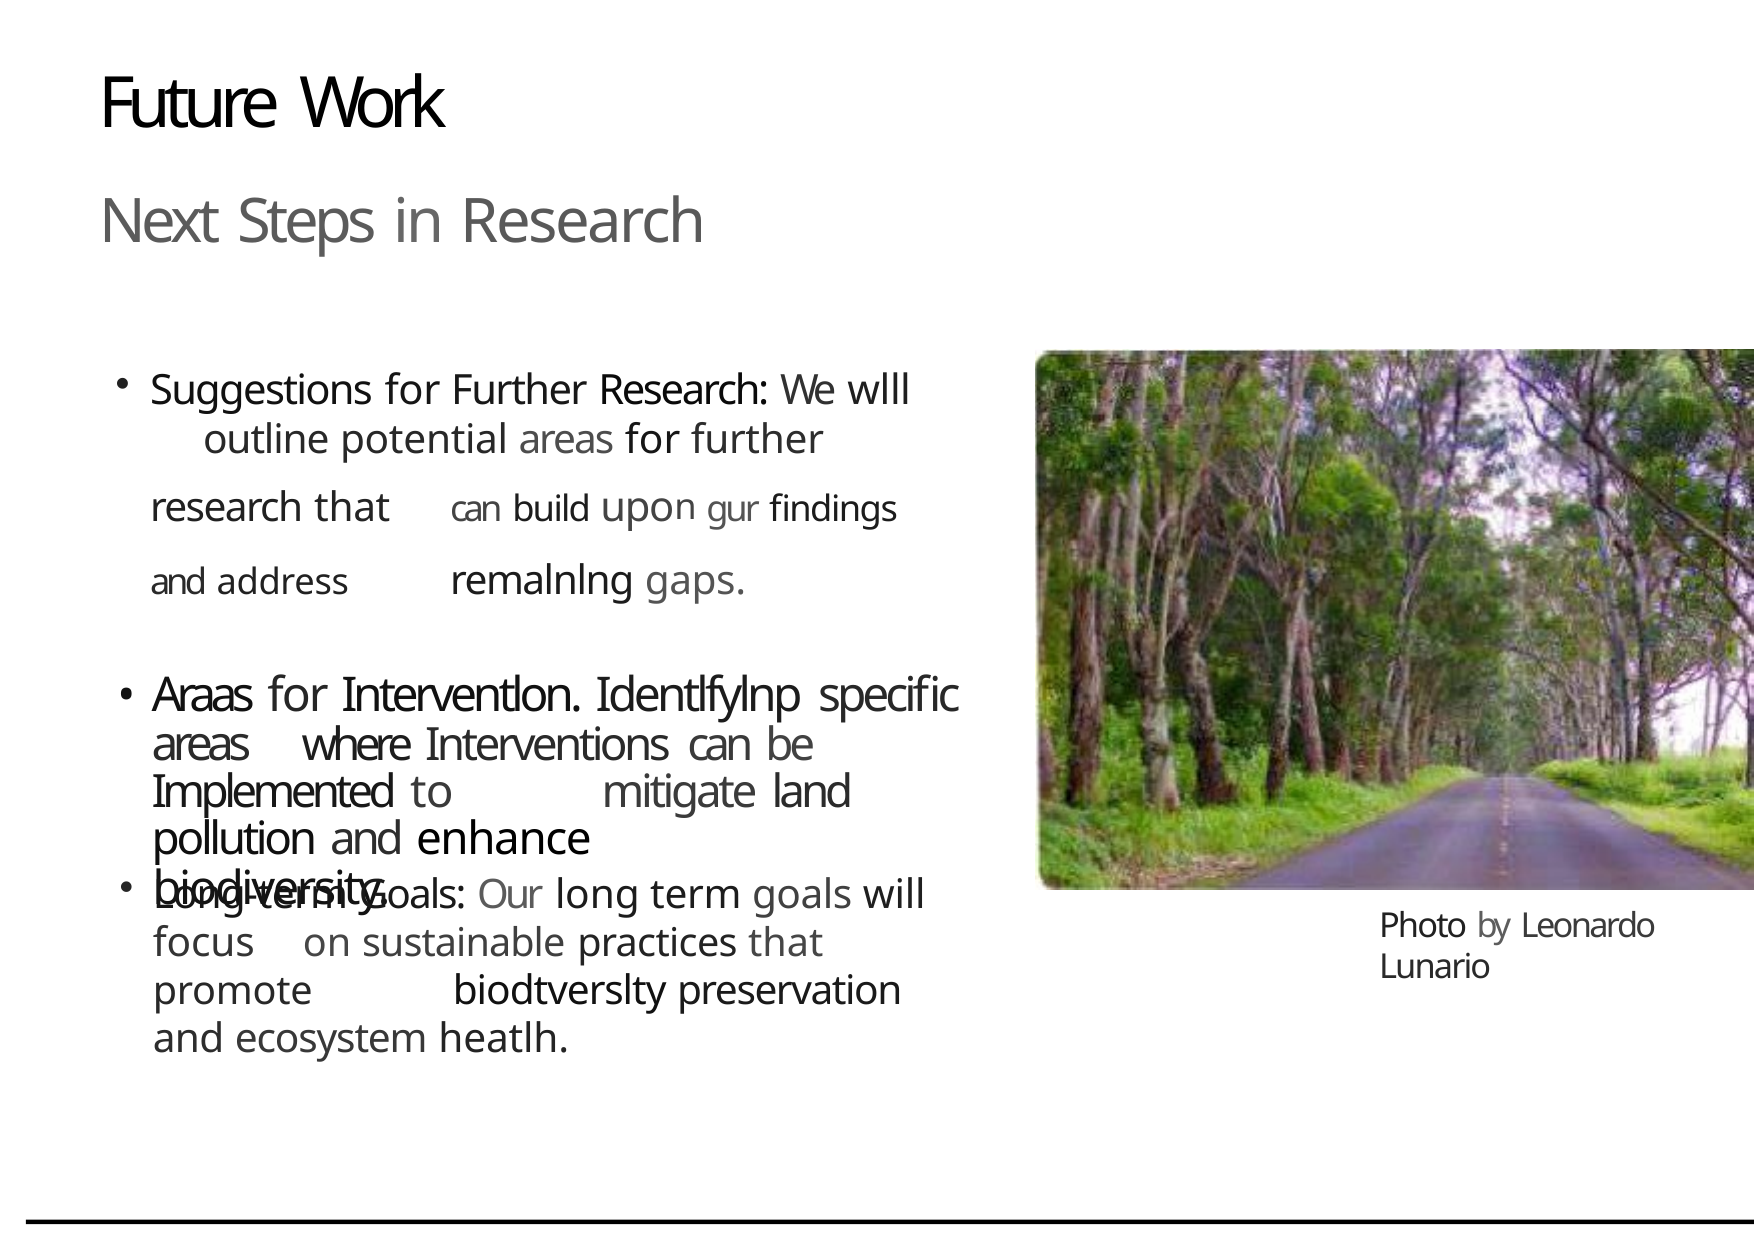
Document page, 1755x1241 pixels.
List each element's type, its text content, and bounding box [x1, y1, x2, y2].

text_box Next Steps in Research Suggestions for Further Research: We wlll outline potential areas for further research that can build upon gur findings and address remalnlng gaps. Araas for Interventlon. Identlfylnp specific areas where Interventions can be Implemented to mitigate land pollution and enhance biodiversity. [97, 179, 971, 914]
picture [1035, 349, 1755, 891]
text_box Photo by Leonardo Lunario [1377, 900, 1747, 986]
text_box [25, 1219, 1754, 1225]
title Future Work [67, 0, 1735, 265]
text_box Long-term Goals: Our long term goals will focus on sustainable practices that promote biodtverslty preservation and ecosystem heatlh. [117, 864, 972, 1061]
